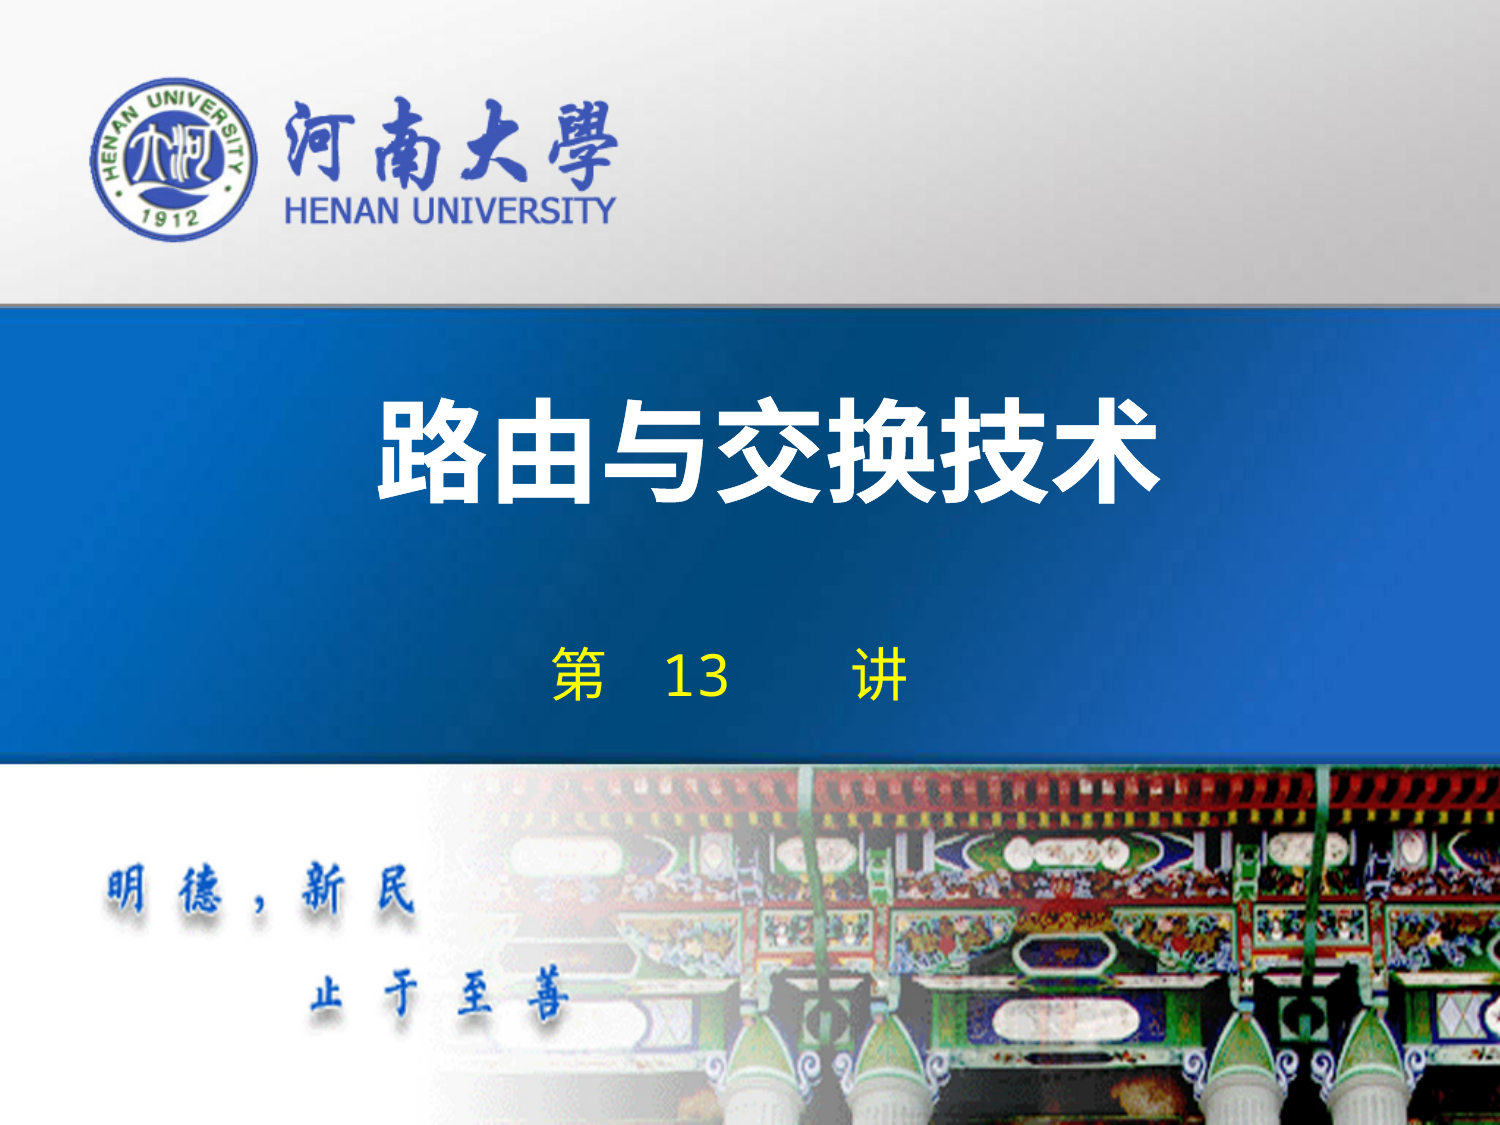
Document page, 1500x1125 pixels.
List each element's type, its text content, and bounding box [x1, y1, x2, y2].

picture [0, 0, 1500, 1125]
text_box 第 13 讲 [535, 630, 924, 716]
text_box 路由与交换技术 [360, 373, 1140, 495]
